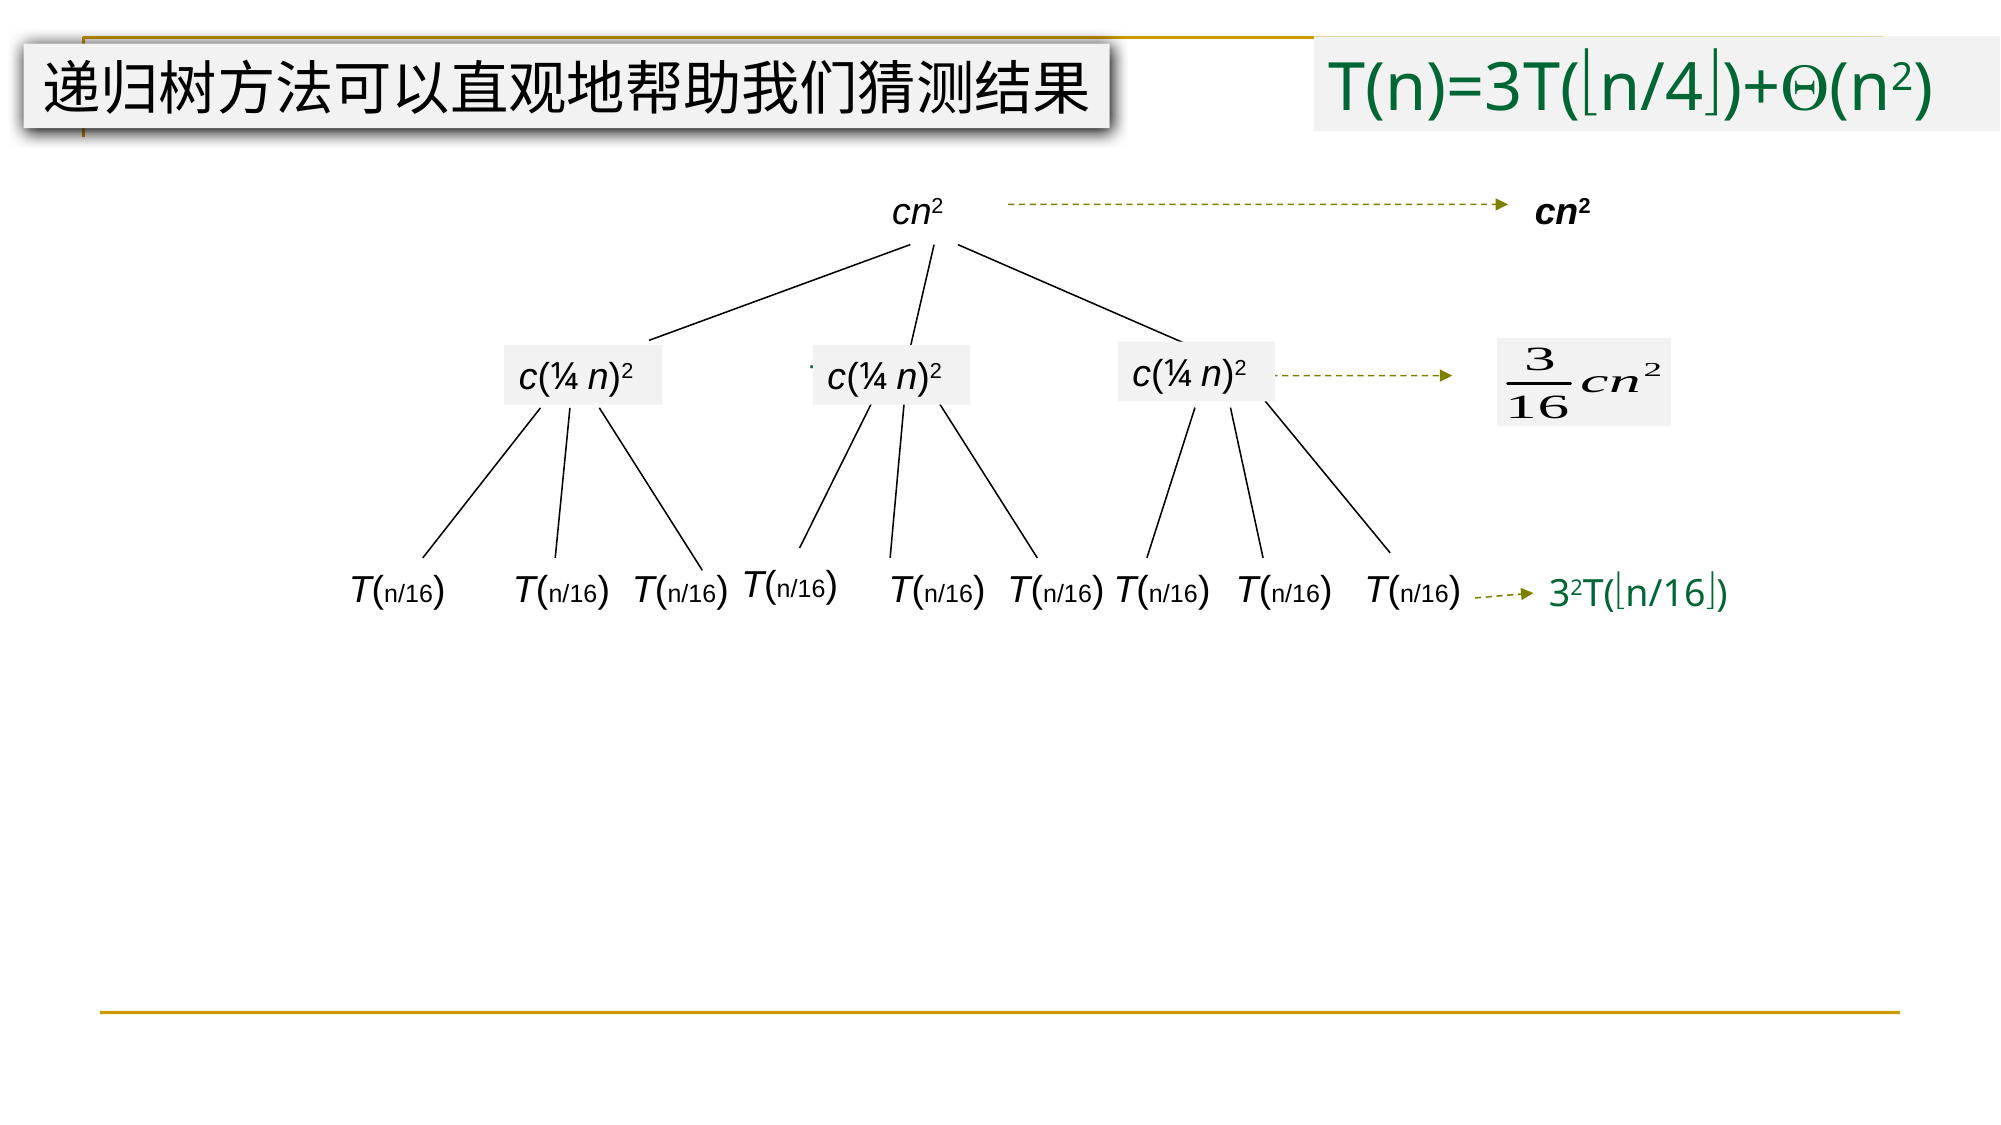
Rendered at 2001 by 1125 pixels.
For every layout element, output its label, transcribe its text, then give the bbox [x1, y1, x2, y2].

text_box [509, 179, 1687, 336]
text_box 递归树方法可以直观地帮助我们猜测结果 [23, 43, 1110, 129]
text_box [333, 338, 1792, 623]
text_box T(n)=3T(n/4)+(n2) [1313, 36, 2000, 132]
